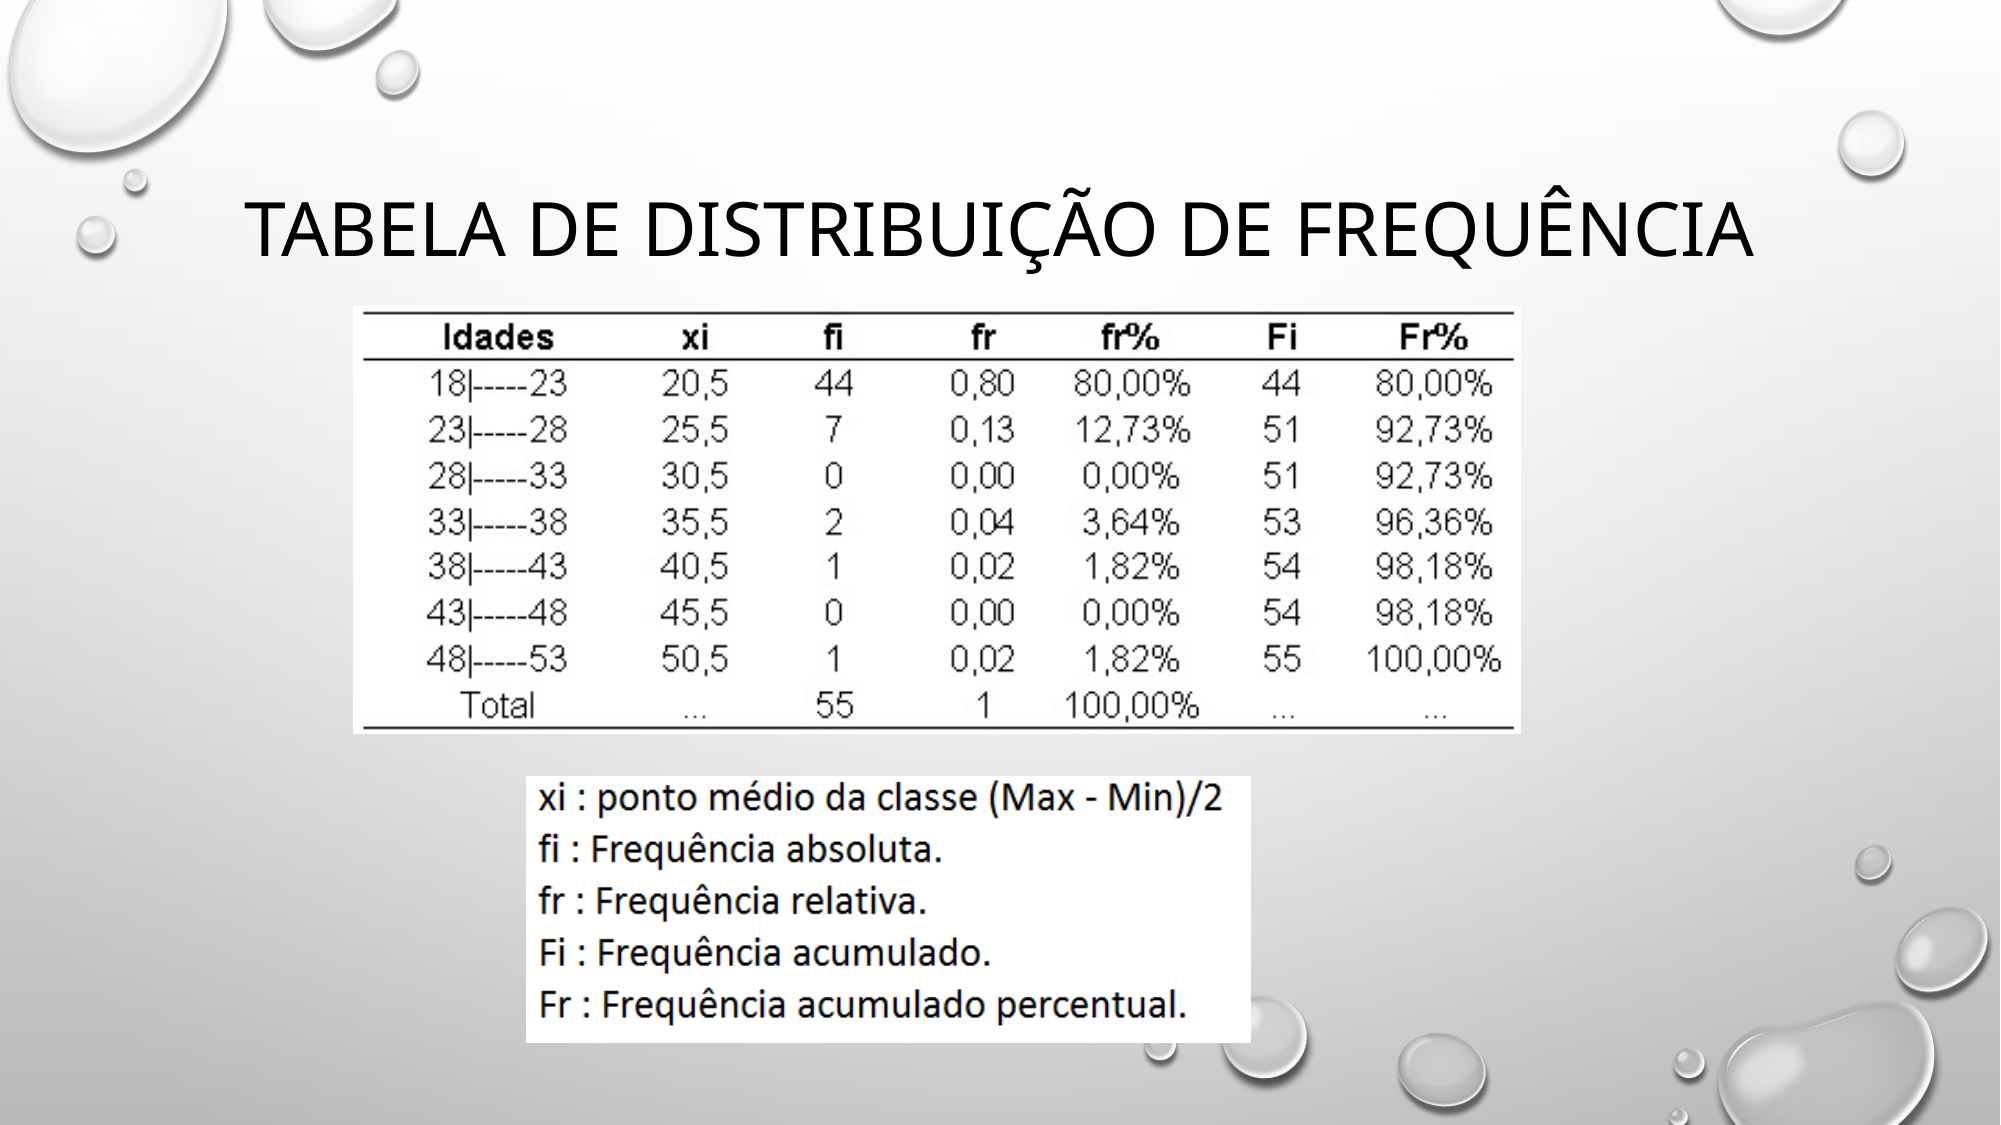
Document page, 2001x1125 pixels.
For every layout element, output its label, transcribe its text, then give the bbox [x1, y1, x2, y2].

picture [0, 0, 2000, 1125]
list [353, 306, 1521, 734]
title Tabela de distribuição de Frequência [149, 101, 1851, 364]
